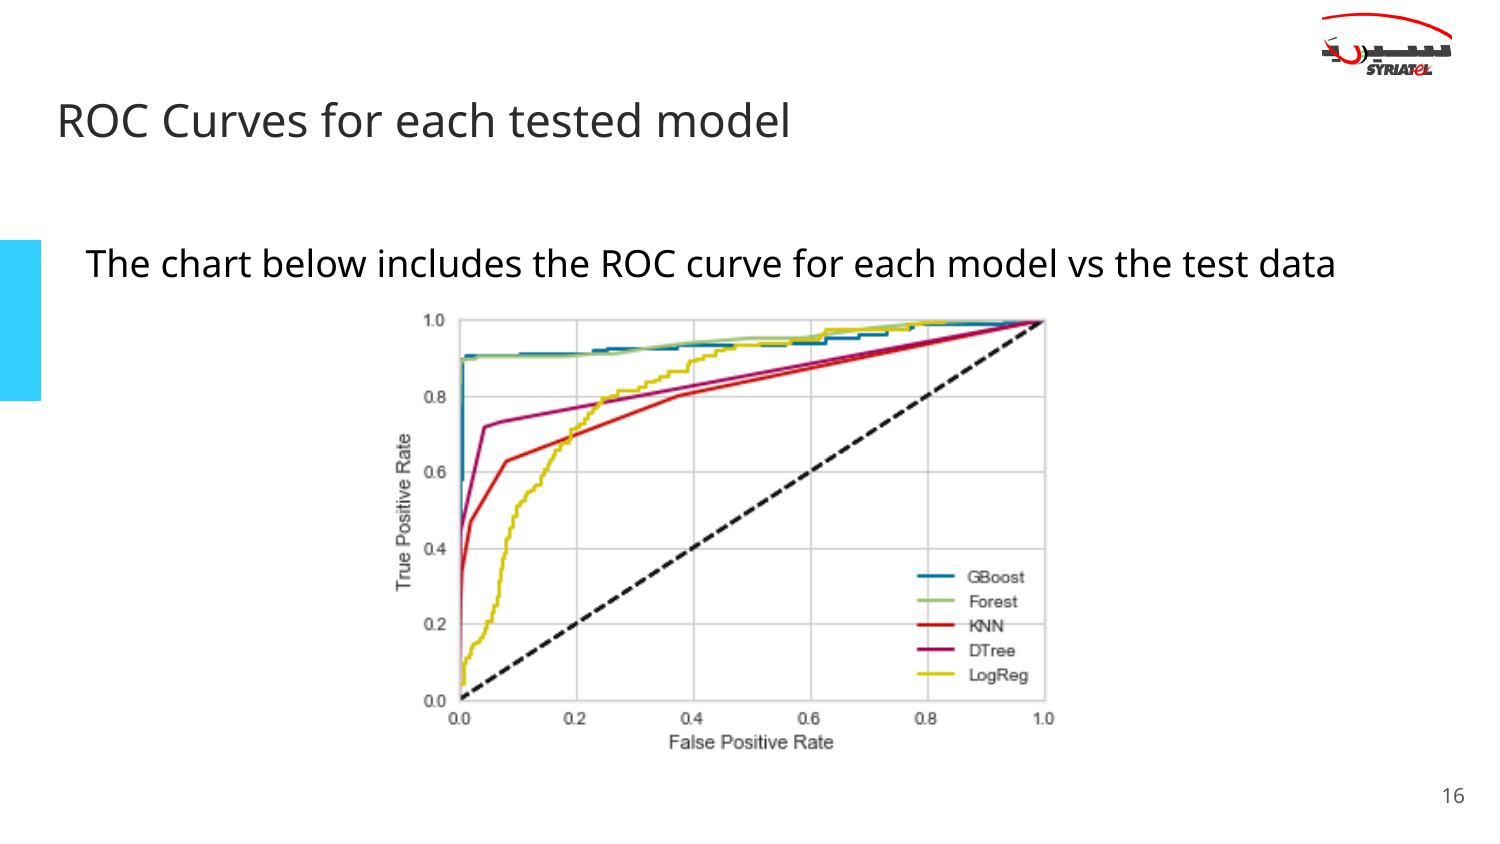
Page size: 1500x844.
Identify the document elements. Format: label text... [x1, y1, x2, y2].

text_box ROC Curves for each tested model [41, 0, 1500, 162]
slide_number 16 [1389, 764, 1480, 830]
text_box [0, 222, 1500, 373]
text_box [0, 373, 42, 402]
picture [1322, 7, 1452, 85]
picture [386, 302, 1070, 766]
